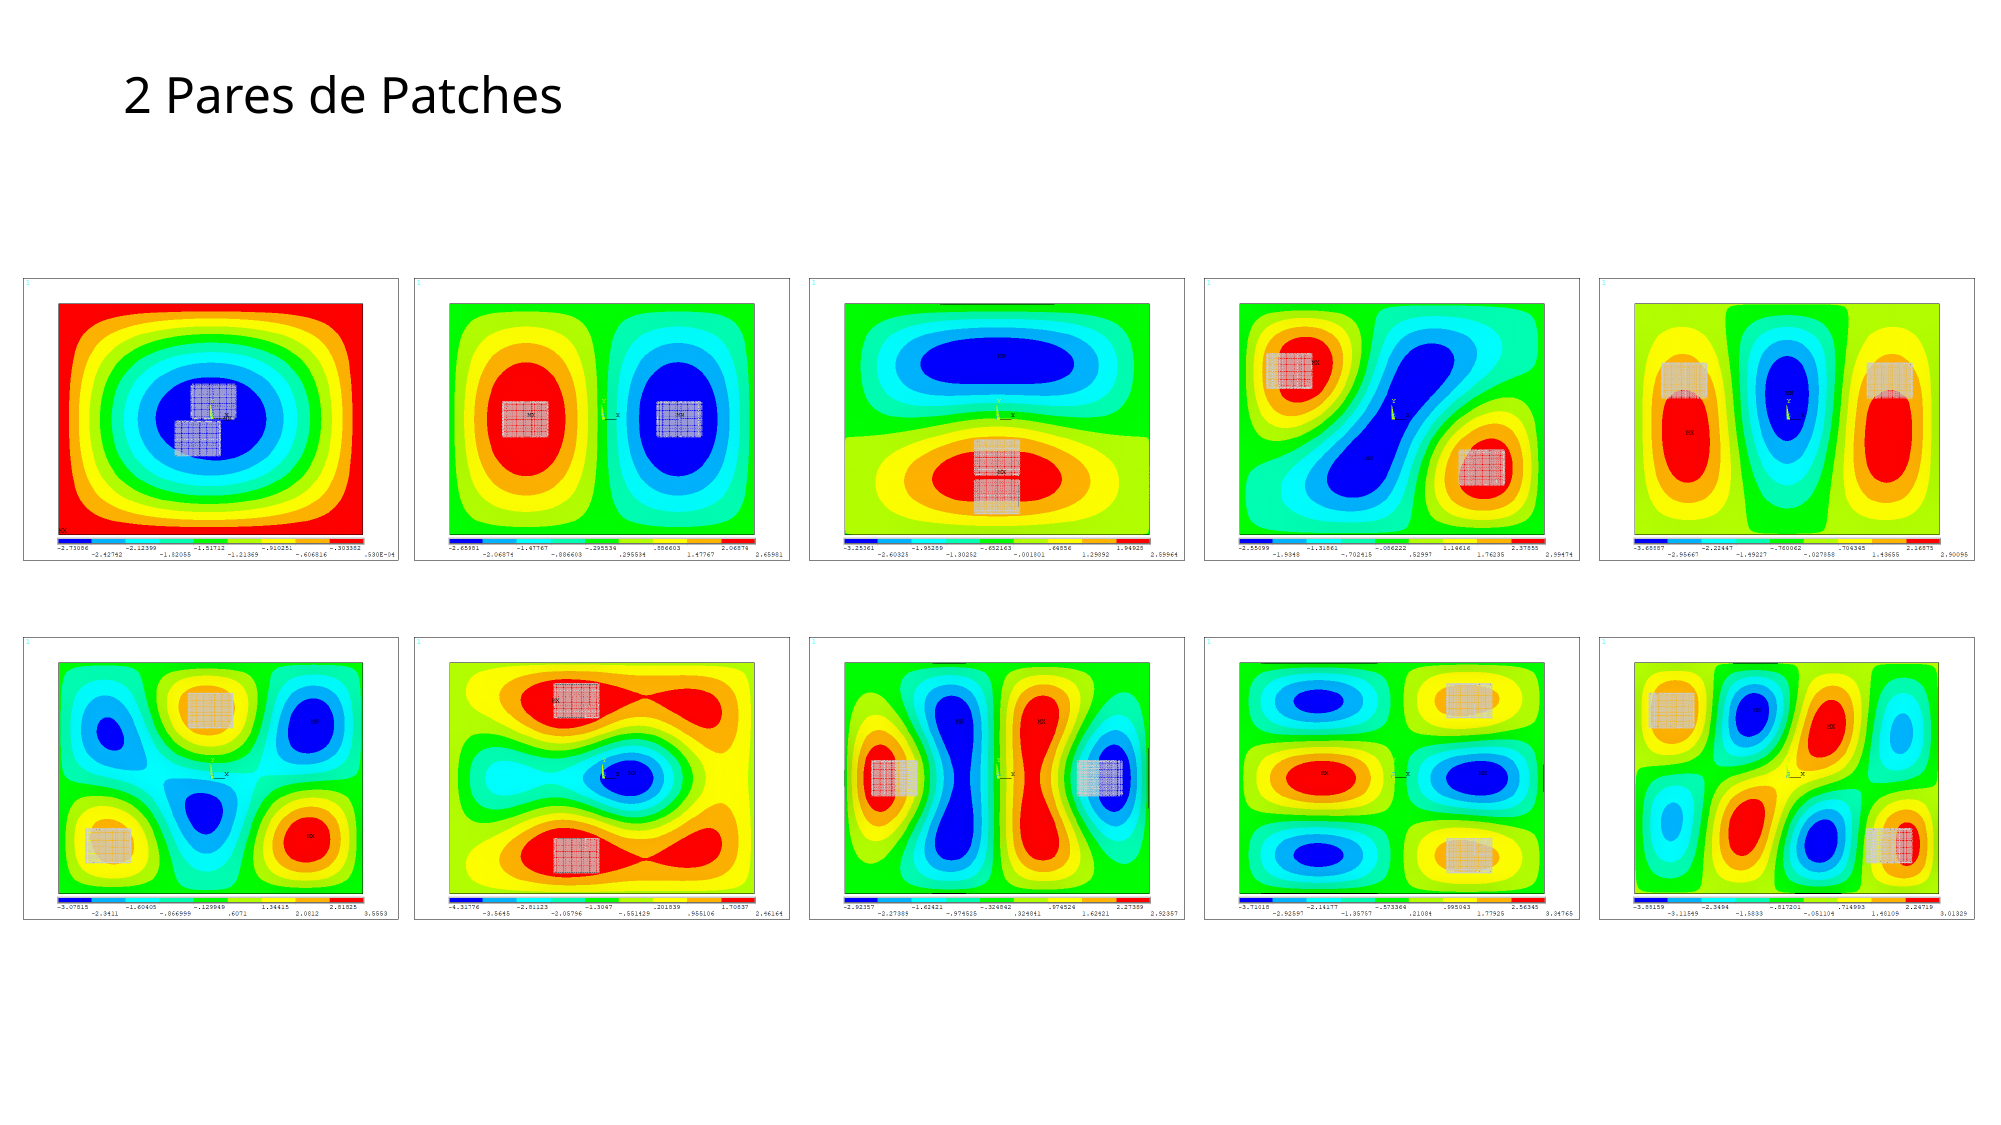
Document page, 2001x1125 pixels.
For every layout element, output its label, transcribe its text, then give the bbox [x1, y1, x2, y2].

picture [16, 629, 1988, 922]
text_box 2 Pares de Patches [108, 56, 579, 132]
picture [16, 270, 1989, 563]
